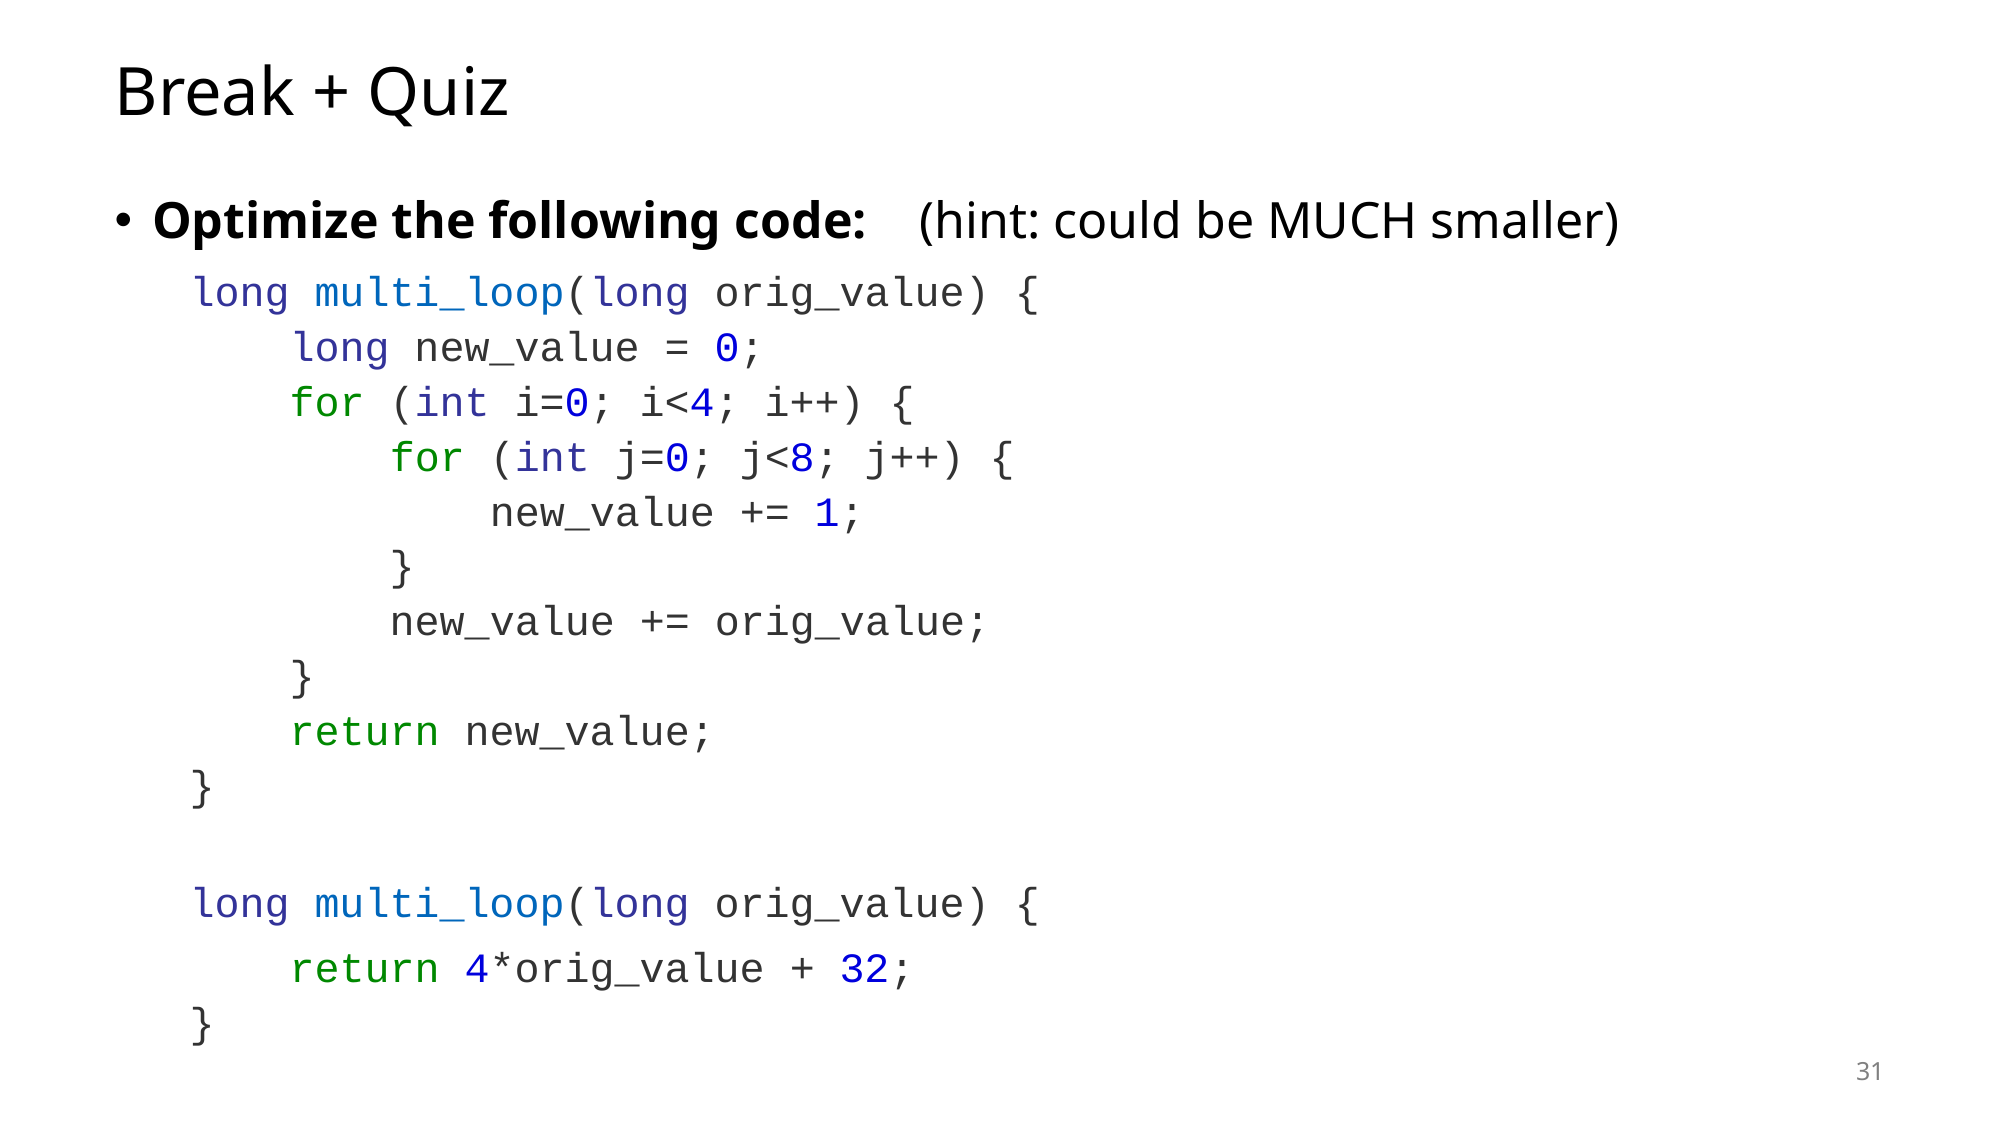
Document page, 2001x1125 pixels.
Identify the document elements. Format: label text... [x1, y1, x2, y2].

title Break + Quiz [99, 37, 1900, 150]
list Optimize the following code: (hint: could be MUCH smaller) long multi_loop(long orig_value) { long new_value = 0; for (int i=0; i<4; i++) { for (int j=0; j<8; j++) { new_value += 1; } new_value += orig_value; } return new_value; } long multi_loop(long orig_value) { return 4*orig_value + 32; } [99, 187, 1900, 1043]
slide_number 31 [1749, 1042, 1900, 1103]
